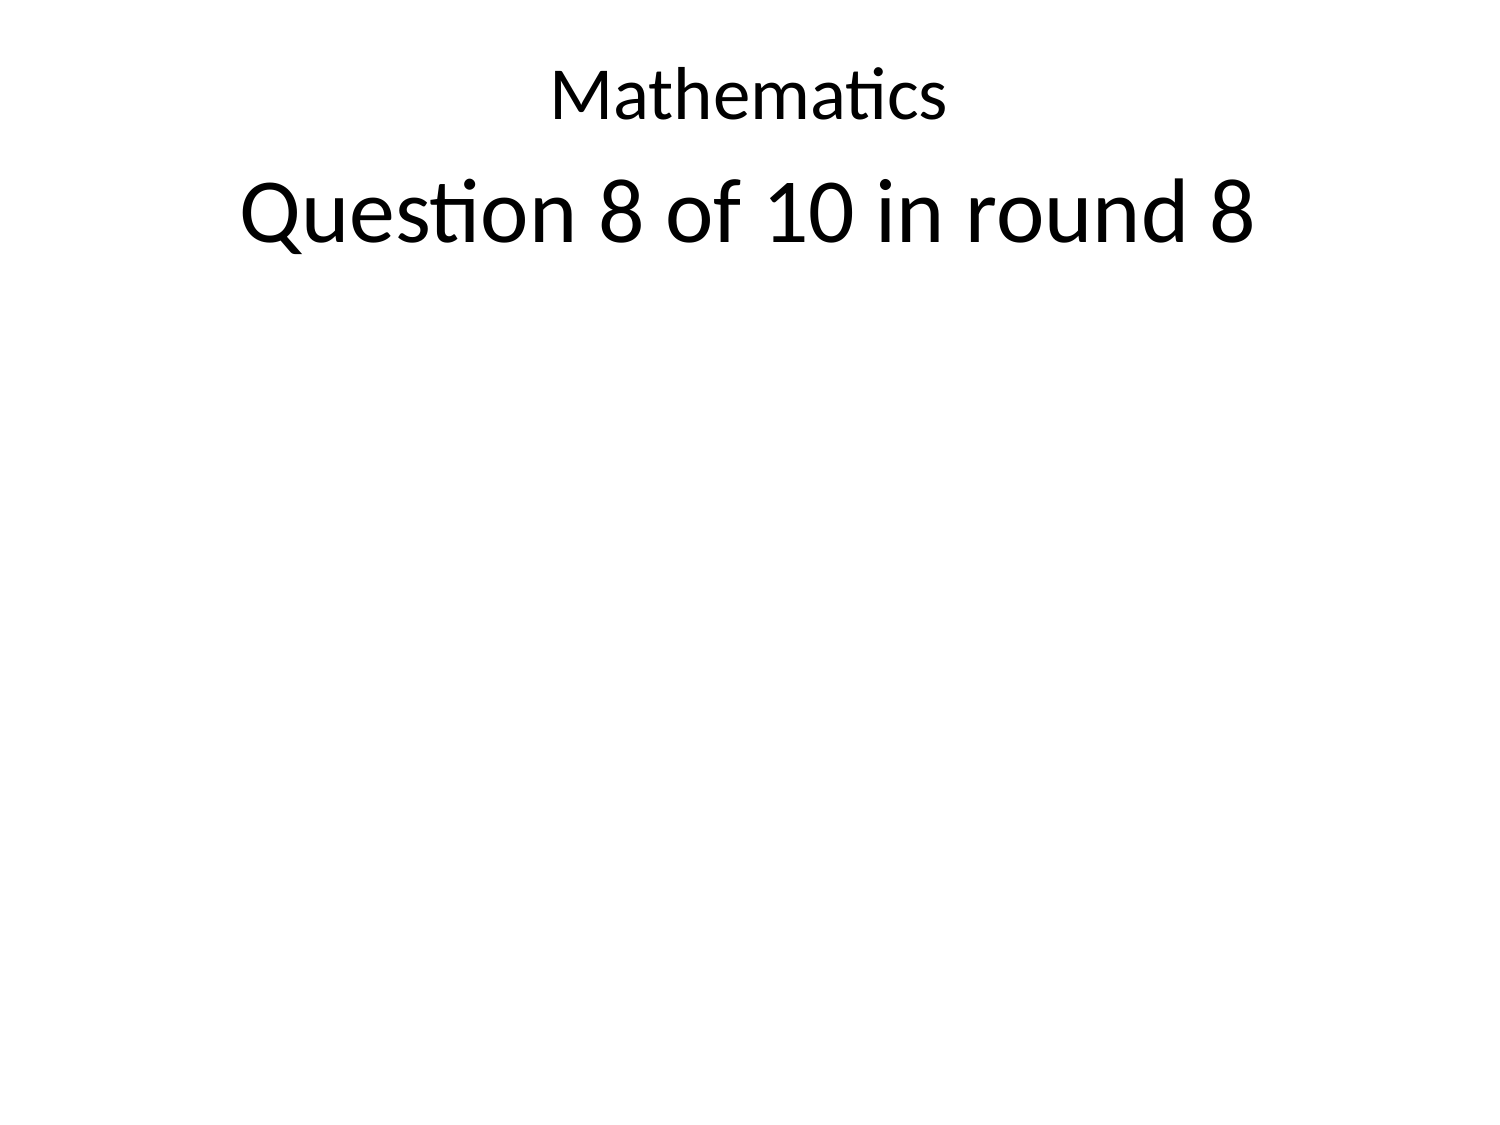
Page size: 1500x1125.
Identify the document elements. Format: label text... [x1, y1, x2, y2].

text_box Question 8 of 10 in round 8 [35, 143, 1463, 765]
text_box Mathematics [35, 37, 1463, 143]
